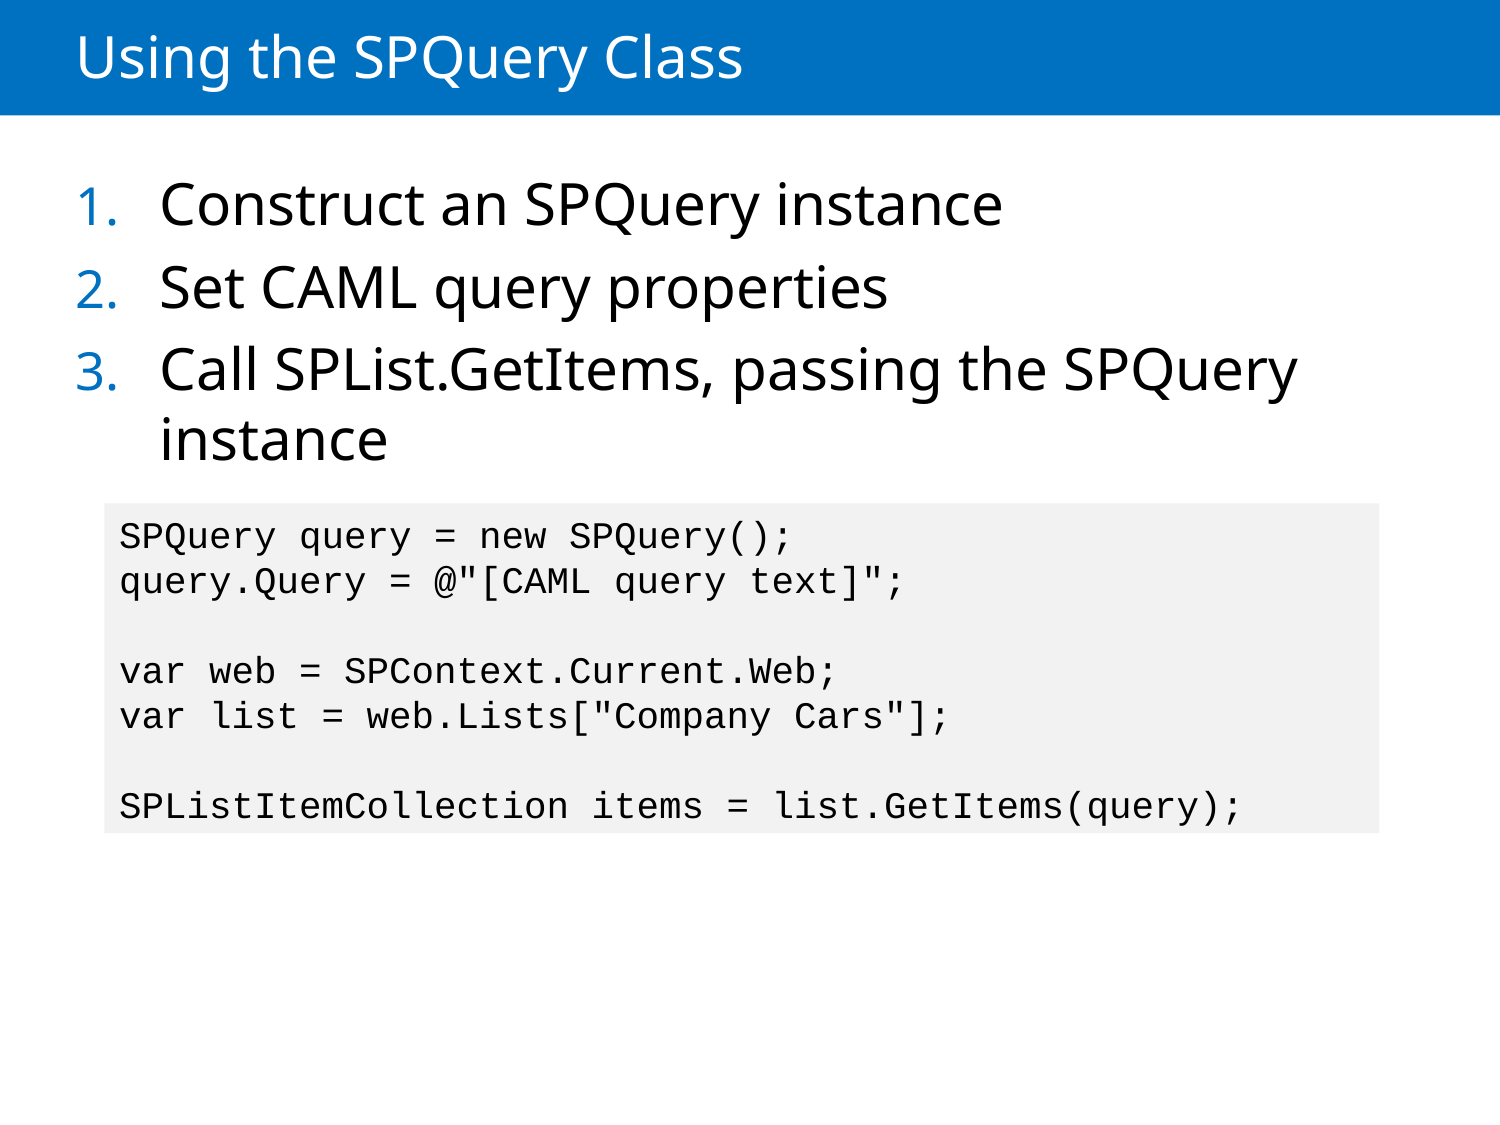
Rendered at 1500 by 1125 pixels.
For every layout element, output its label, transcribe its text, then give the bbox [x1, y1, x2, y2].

title Using the SPQuery Class [75, 0, 1351, 122]
text_box SPQuery query = new SPQuery(); query.Query = @"[CAML query text]"; var web = SPContext.Current.Web; var list = web.Lists["Company Cars"]; SPListItemCollection items = list.GetItems(query); [104, 503, 1380, 834]
text_box Construct an SPQuery instance Set CAML query properties Call SPList.GetItems, passing the SPQuery instance [75, 167, 1408, 1012]
